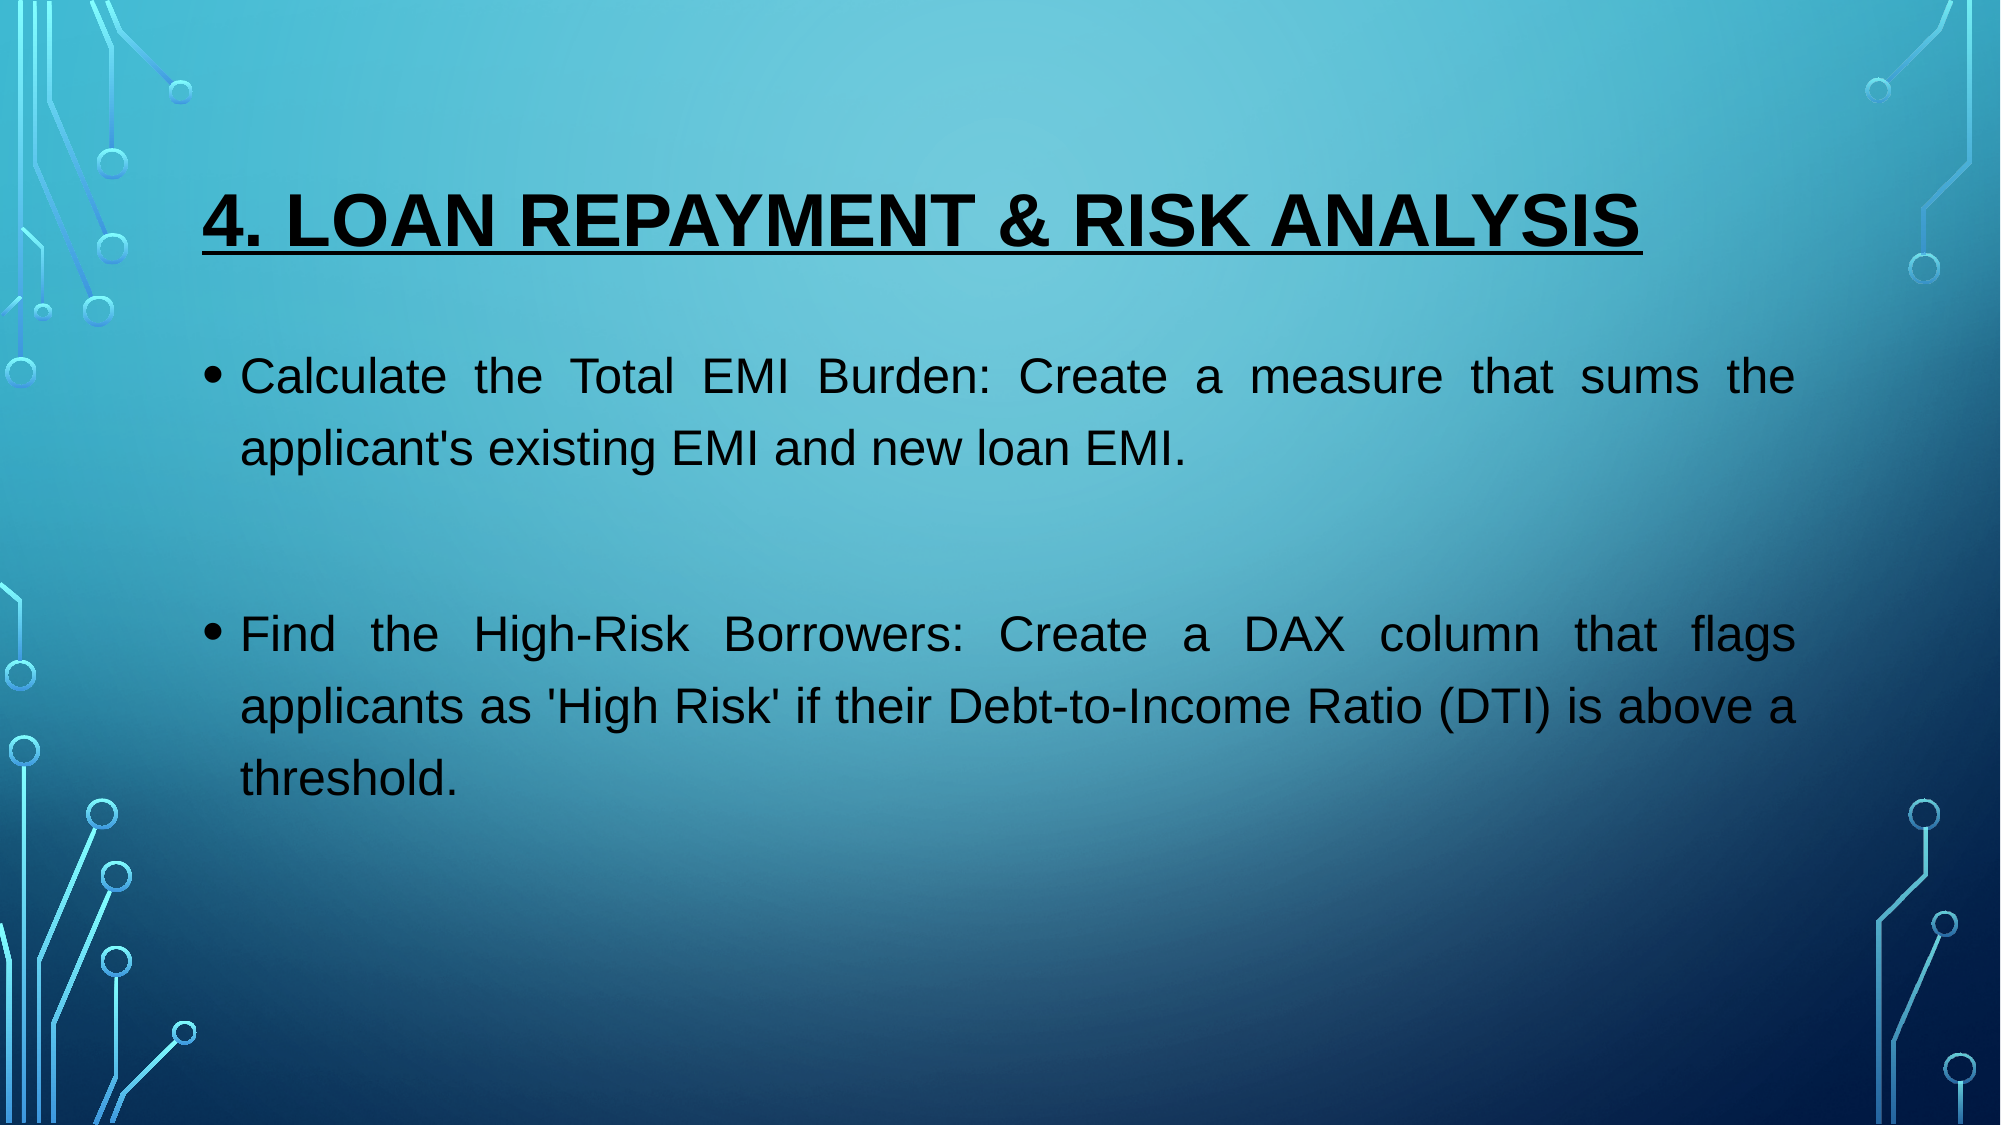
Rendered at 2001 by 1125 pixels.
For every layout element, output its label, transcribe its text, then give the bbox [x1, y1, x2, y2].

title 4. Loan Repayment & Risk Analysis [187, 101, 1813, 324]
list Calculate the Total EMI Burden: Create a measure that sums the applicant's existing EMI and new loan EMI. Find the High-Risk Borrowers: Create a DAX column that flags applicants as 'High Risk' if their Debt-to-Income Ratio (DTI) is above a threshold. [187, 324, 1813, 905]
